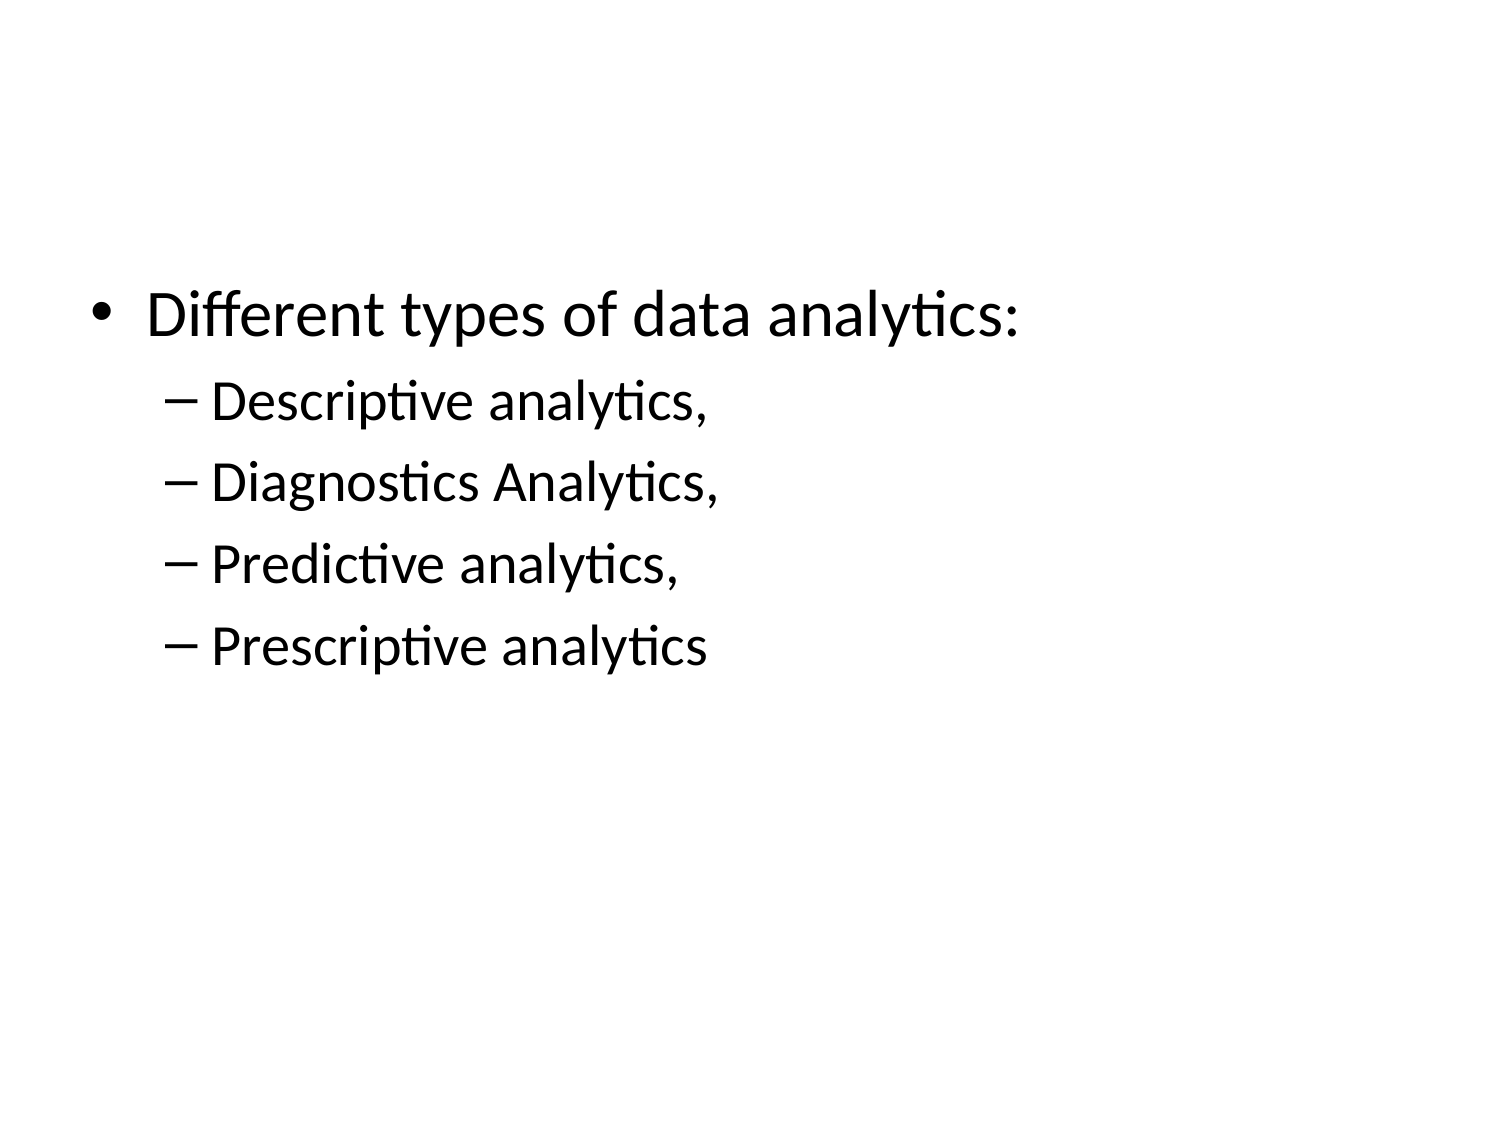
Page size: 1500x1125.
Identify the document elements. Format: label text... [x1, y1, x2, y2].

list Different types of data analytics: Descriptive analytics, Diagnostics Analytics, Predictive analytics, Prescriptive analytics [75, 262, 1425, 1005]
